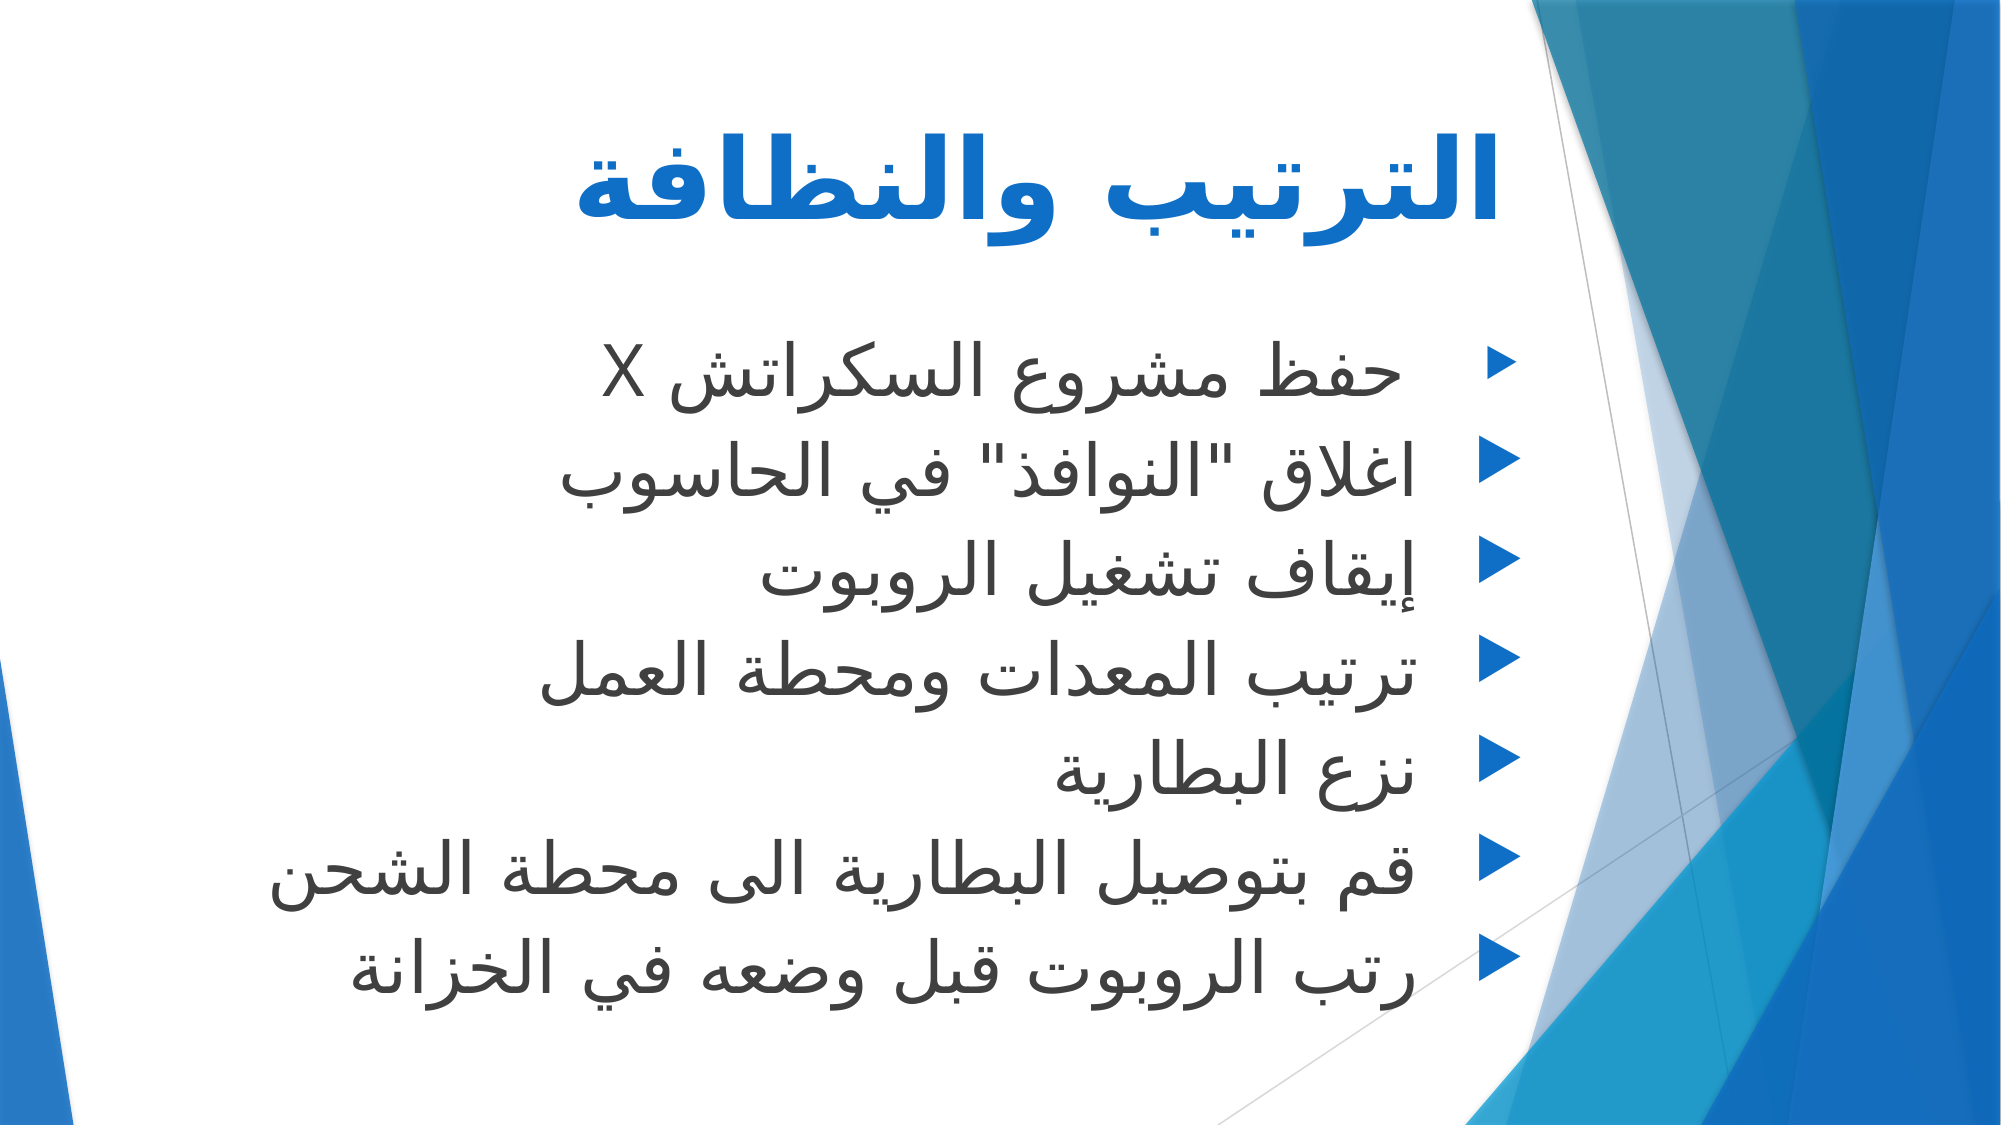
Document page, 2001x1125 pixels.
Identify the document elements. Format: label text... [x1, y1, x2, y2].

list حفظ مشروع السكراتش X اغلاق "النوافذ" في الحاسوب إيقاف تشغيل الروبوت ترتيب المعدات ومحطة العمل نزع البطارية قم بتوصيل البطارية الى محطة الشحن رتب الروبوت قبل وضعه في الخزانة [111, 316, 1522, 1037]
title الترتيب والنظافة [111, 99, 1522, 316]
